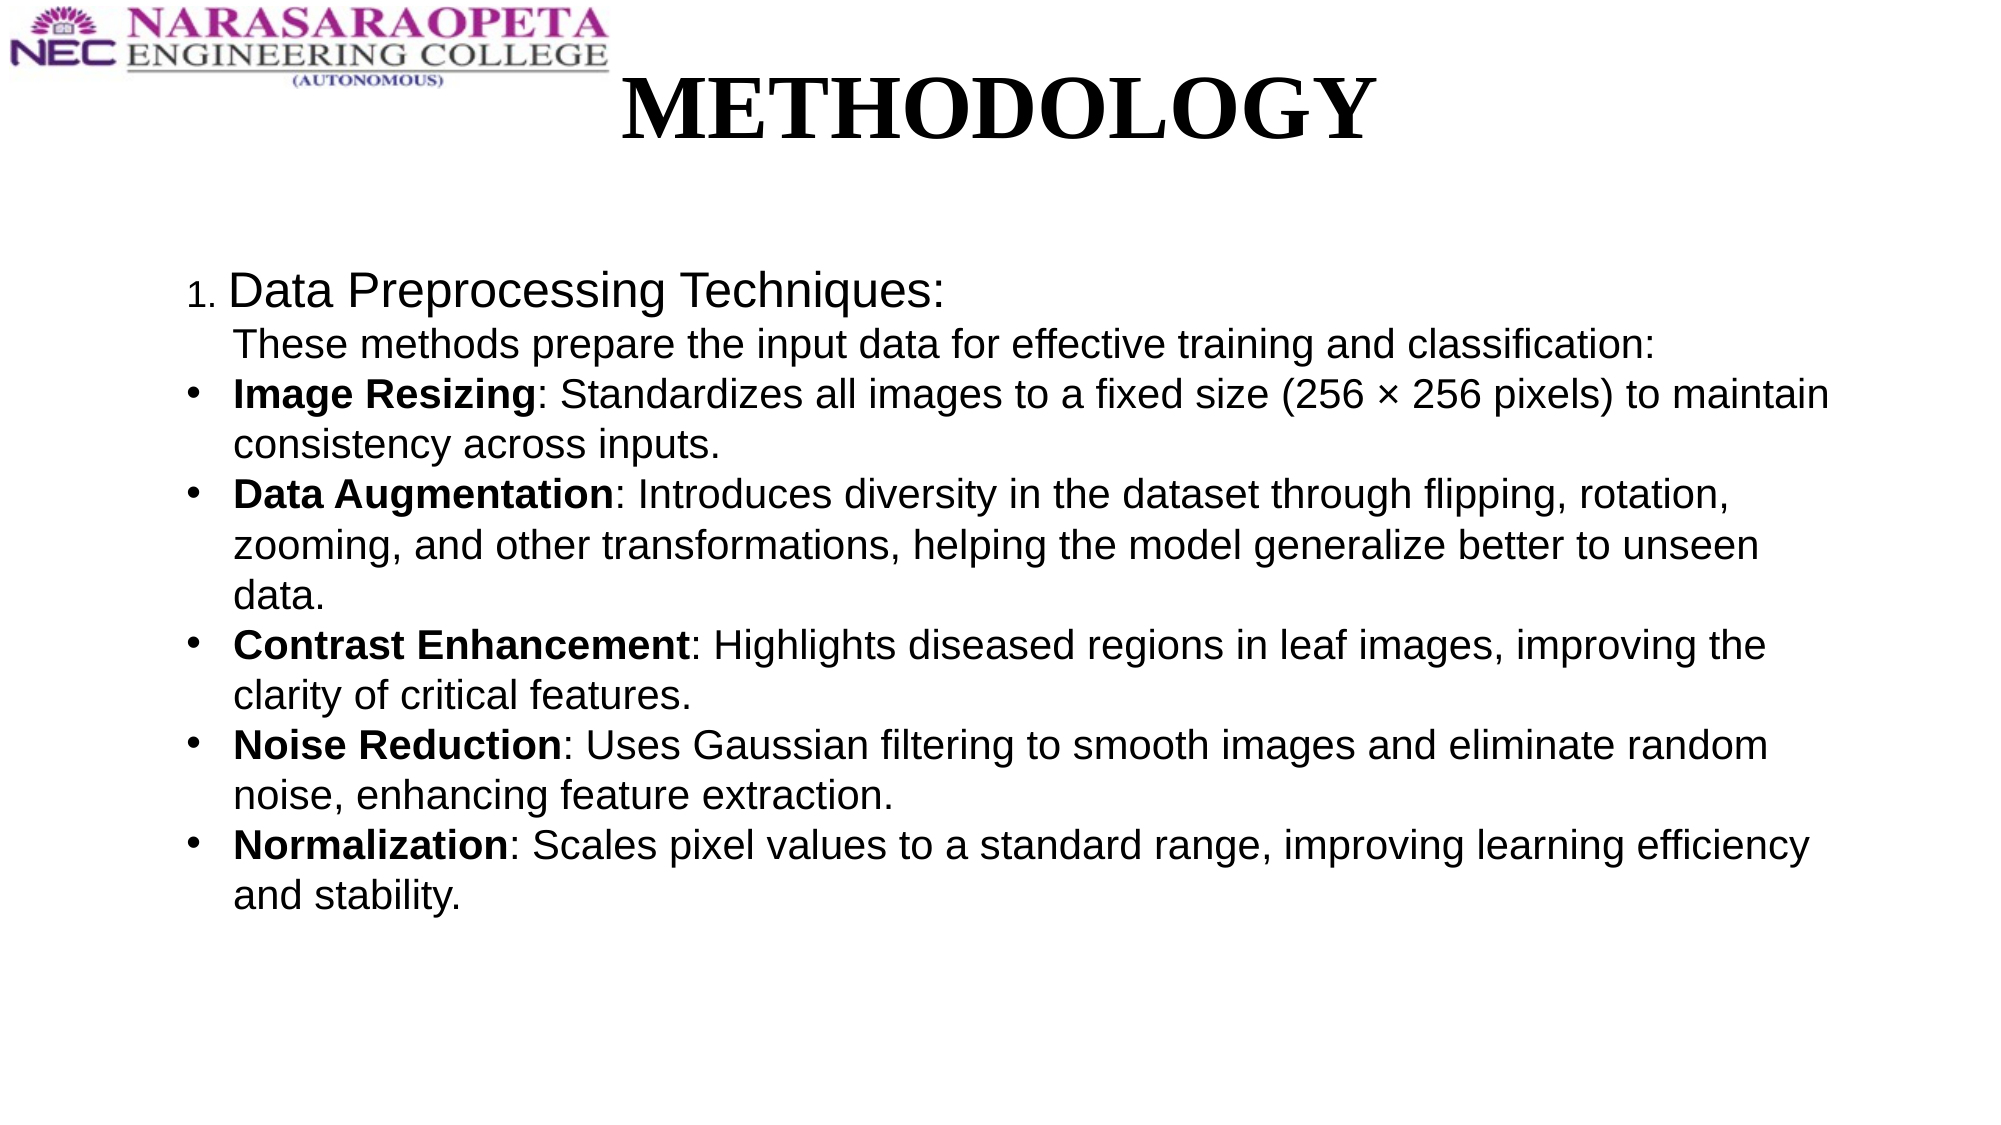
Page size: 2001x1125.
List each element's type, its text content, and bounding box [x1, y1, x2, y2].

title METHODOLOGY [171, 46, 1829, 158]
picture [9, 6, 611, 89]
text_box 1. Data Preprocessing Techniques: These methods prepare the input data for effective training and classification: Image Resizing: Standardizes all images to a fixed size (256 × 256 pixels) to maintain consistency across inputs. Data Augmentation: Introduces diversity in the dataset through flipping, rotation, zooming, and other transformations, helping the model generalize better to unseen data. Contrast Enhancement: Highlights diseased regions in leaf images, improving the clarity of critical features. Noise Reduction: Uses Gaussian filtering to smooth images and eliminate random noise, enhancing feature extraction. Normalization: Scales pixel values to a standard range, improving learning efficiency and stability. [171, 249, 1850, 925]
